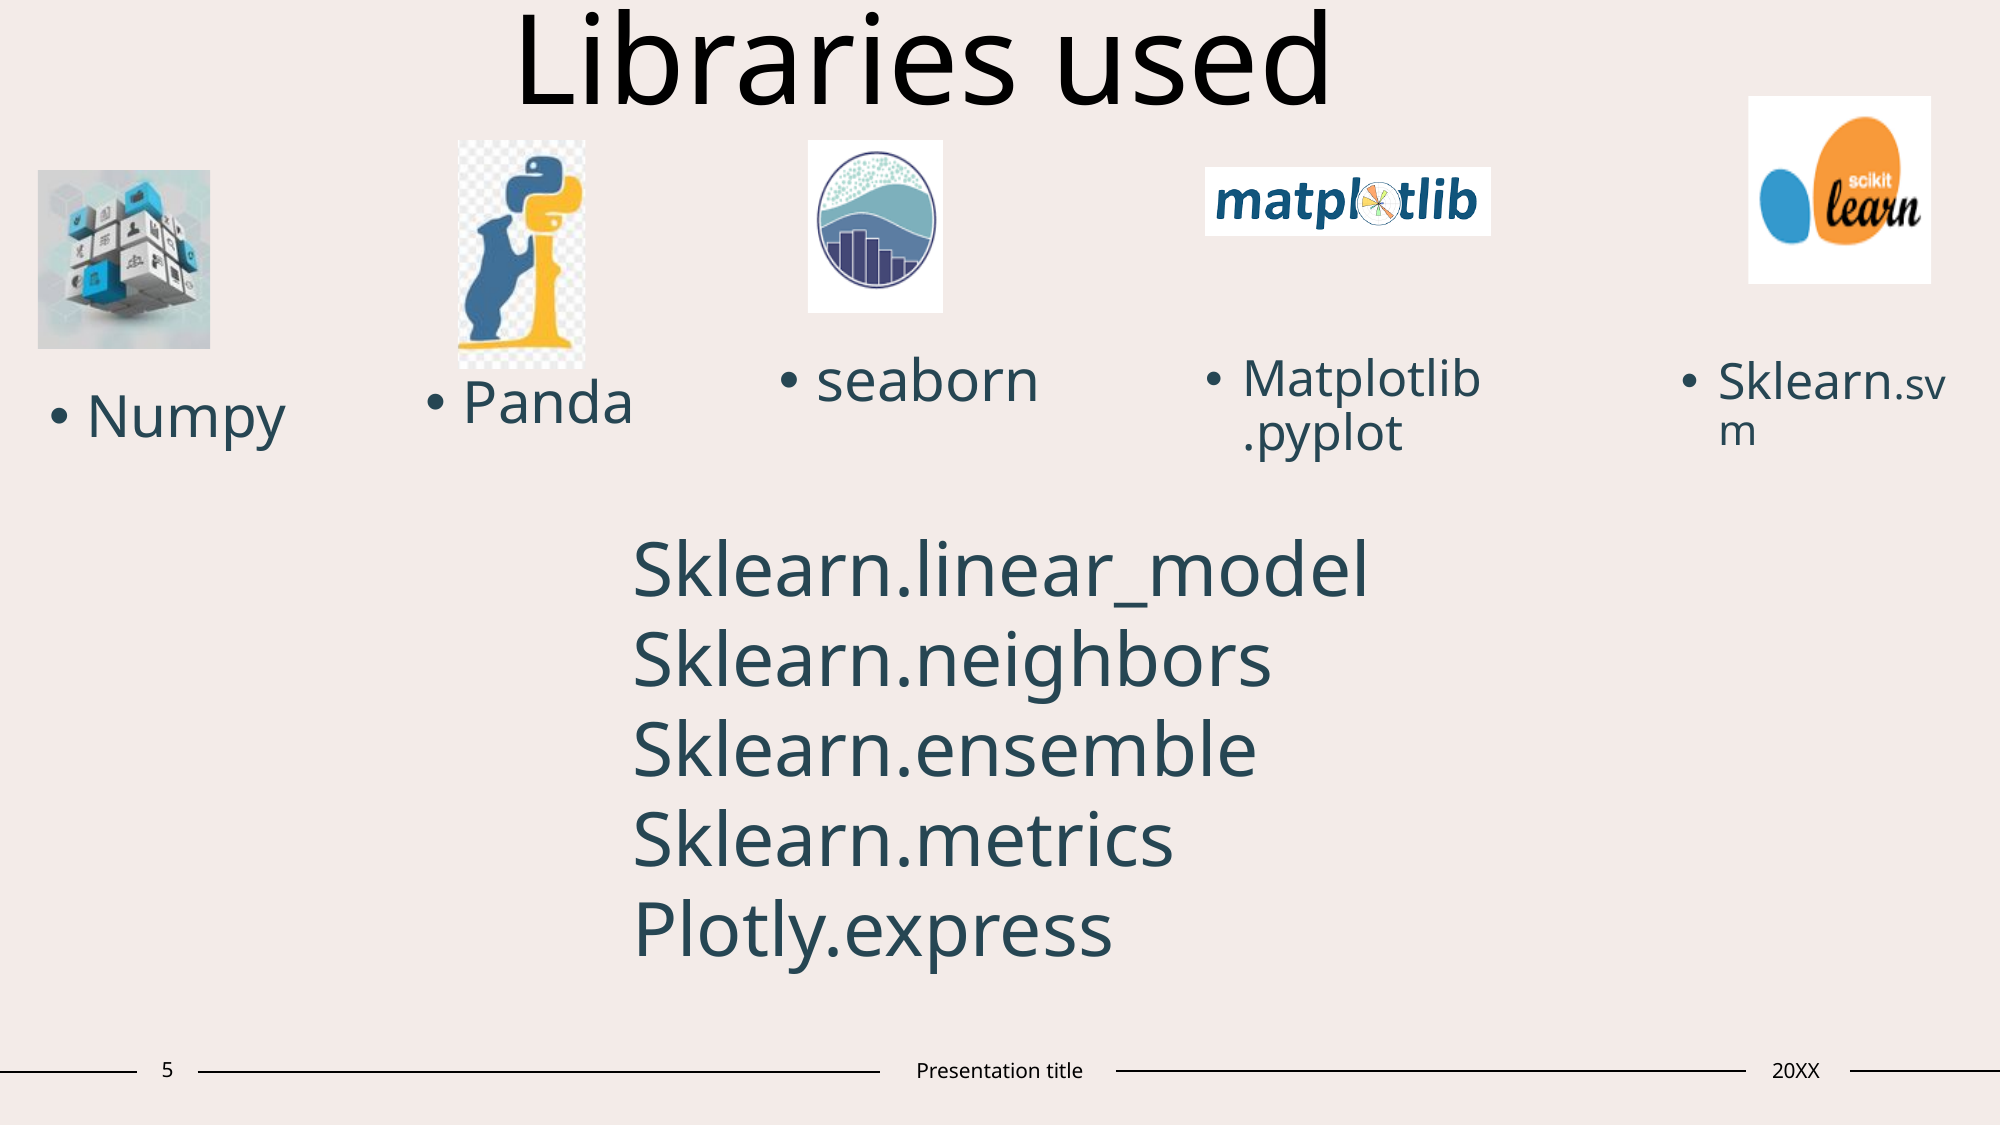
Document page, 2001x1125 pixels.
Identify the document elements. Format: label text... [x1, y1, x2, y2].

slide_number 5 [137, 1050, 198, 1091]
picture [457, 140, 586, 369]
picture [1205, 167, 1491, 236]
footer Presentation title [879, 1050, 1120, 1091]
picture [37, 170, 211, 349]
text_box Panda [410, 365, 730, 470]
picture [1748, 96, 1932, 284]
text_box Numpy [34, 379, 354, 484]
text_box Sklearn.linear_model Sklearn.neighbors Sklearn.ensemble Sklearn.metrics Plotly.express [617, 514, 1623, 979]
picture [807, 140, 943, 313]
slide_number 20XX [1743, 1050, 1849, 1091]
text_box Sklearn.svm [1666, 348, 1986, 453]
title Libraries used [110, 0, 1737, 139]
text_box seaborn [764, 344, 1084, 448]
text_box Matplotlib.pyplot [1190, 346, 1510, 450]
